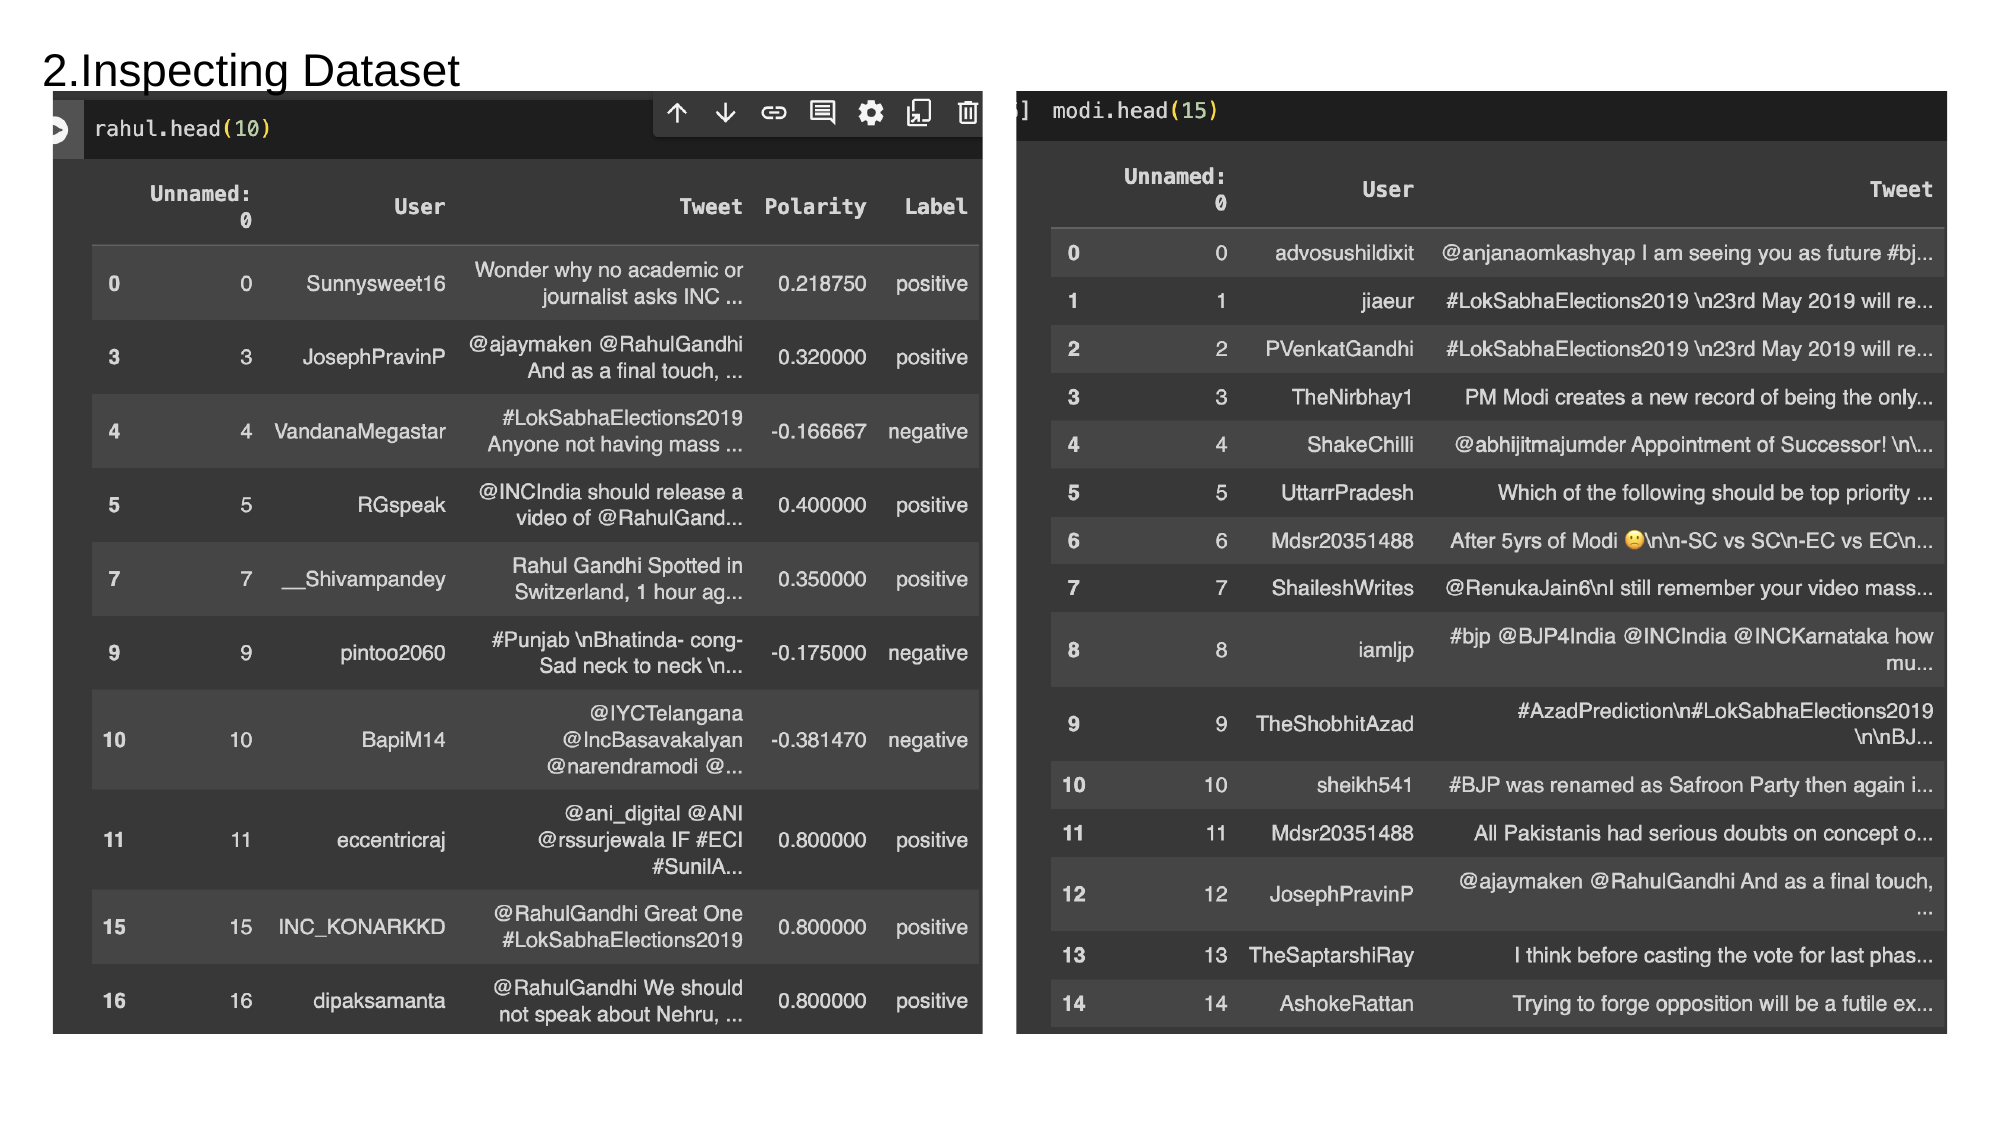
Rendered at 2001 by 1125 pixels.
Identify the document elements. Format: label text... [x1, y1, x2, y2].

list 2.Inspecting Dataset [26, 30, 714, 114]
picture [52, 91, 983, 1034]
text_box [0, 0, 2000, 1125]
picture [1015, 91, 1948, 1034]
